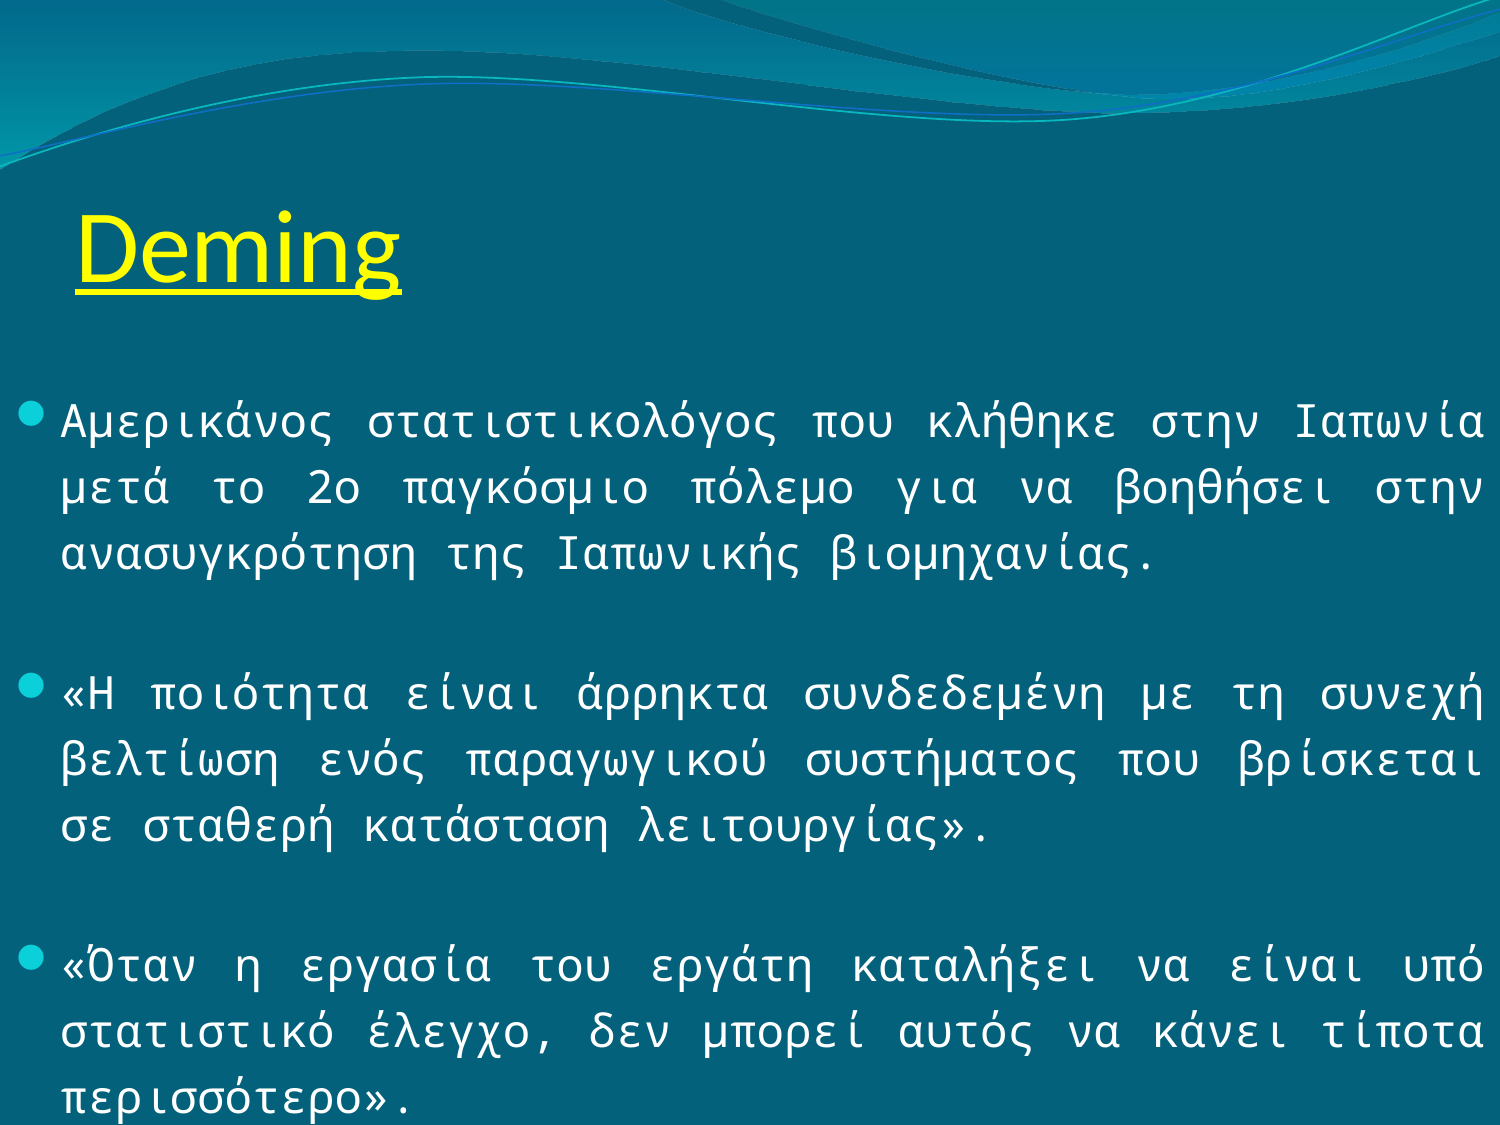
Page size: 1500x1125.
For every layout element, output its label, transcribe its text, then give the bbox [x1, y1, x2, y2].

title Deming [75, 115, 1425, 303]
list Αμερικάνος στατιστικολόγος που κλήθηκε στην Ιαπωνία μετά το 2ο παγκόσμιο πόλεμο για να βοηθήσει στην ανασυγκρότηση της Ιαπωνικής βιομηχανίας. «Η ποιότητα είναι άρρηκτα συνδεδεμένη με τη συνεχή βελτίωση ενός παραγωγικού συστήματος που βρίσκεται σε σταθερή κατάσταση λειτουργίας». «Όταν η εργασία του εργάτη καταλήξει να είναι υπό στατιστικό έλεγχο, δεν μπορεί αυτός να κάνει τίποτα περισσότερο». [0, 373, 1500, 1125]
